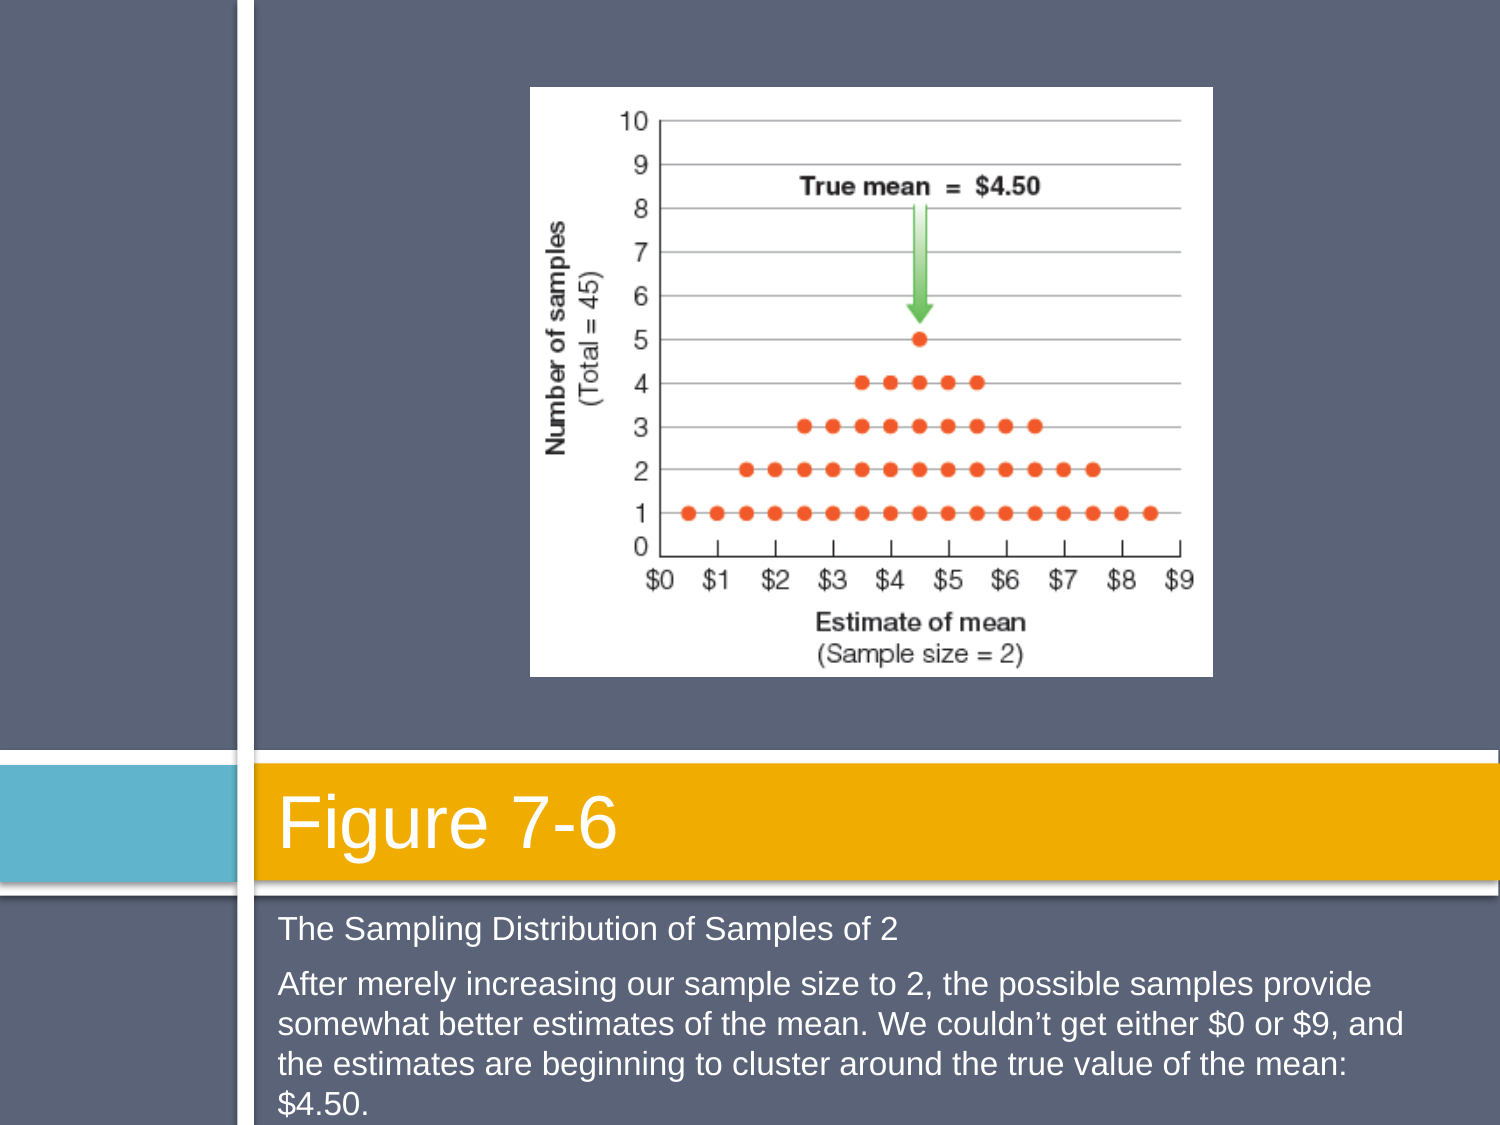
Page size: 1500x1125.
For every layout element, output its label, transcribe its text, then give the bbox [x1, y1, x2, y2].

list The Sampling Distribution of Samples of 2 After merely increasing our sample size to 2, the possible samples provide somewhat better estimates of the mean. We couldn’t get either $0 or $9, and the estimates are beginning to cluster around the true value of the mean: $4.50. [262, 899, 1463, 1076]
title Figure 7-6 [262, 762, 1463, 876]
picture [324, 87, 1345, 678]
